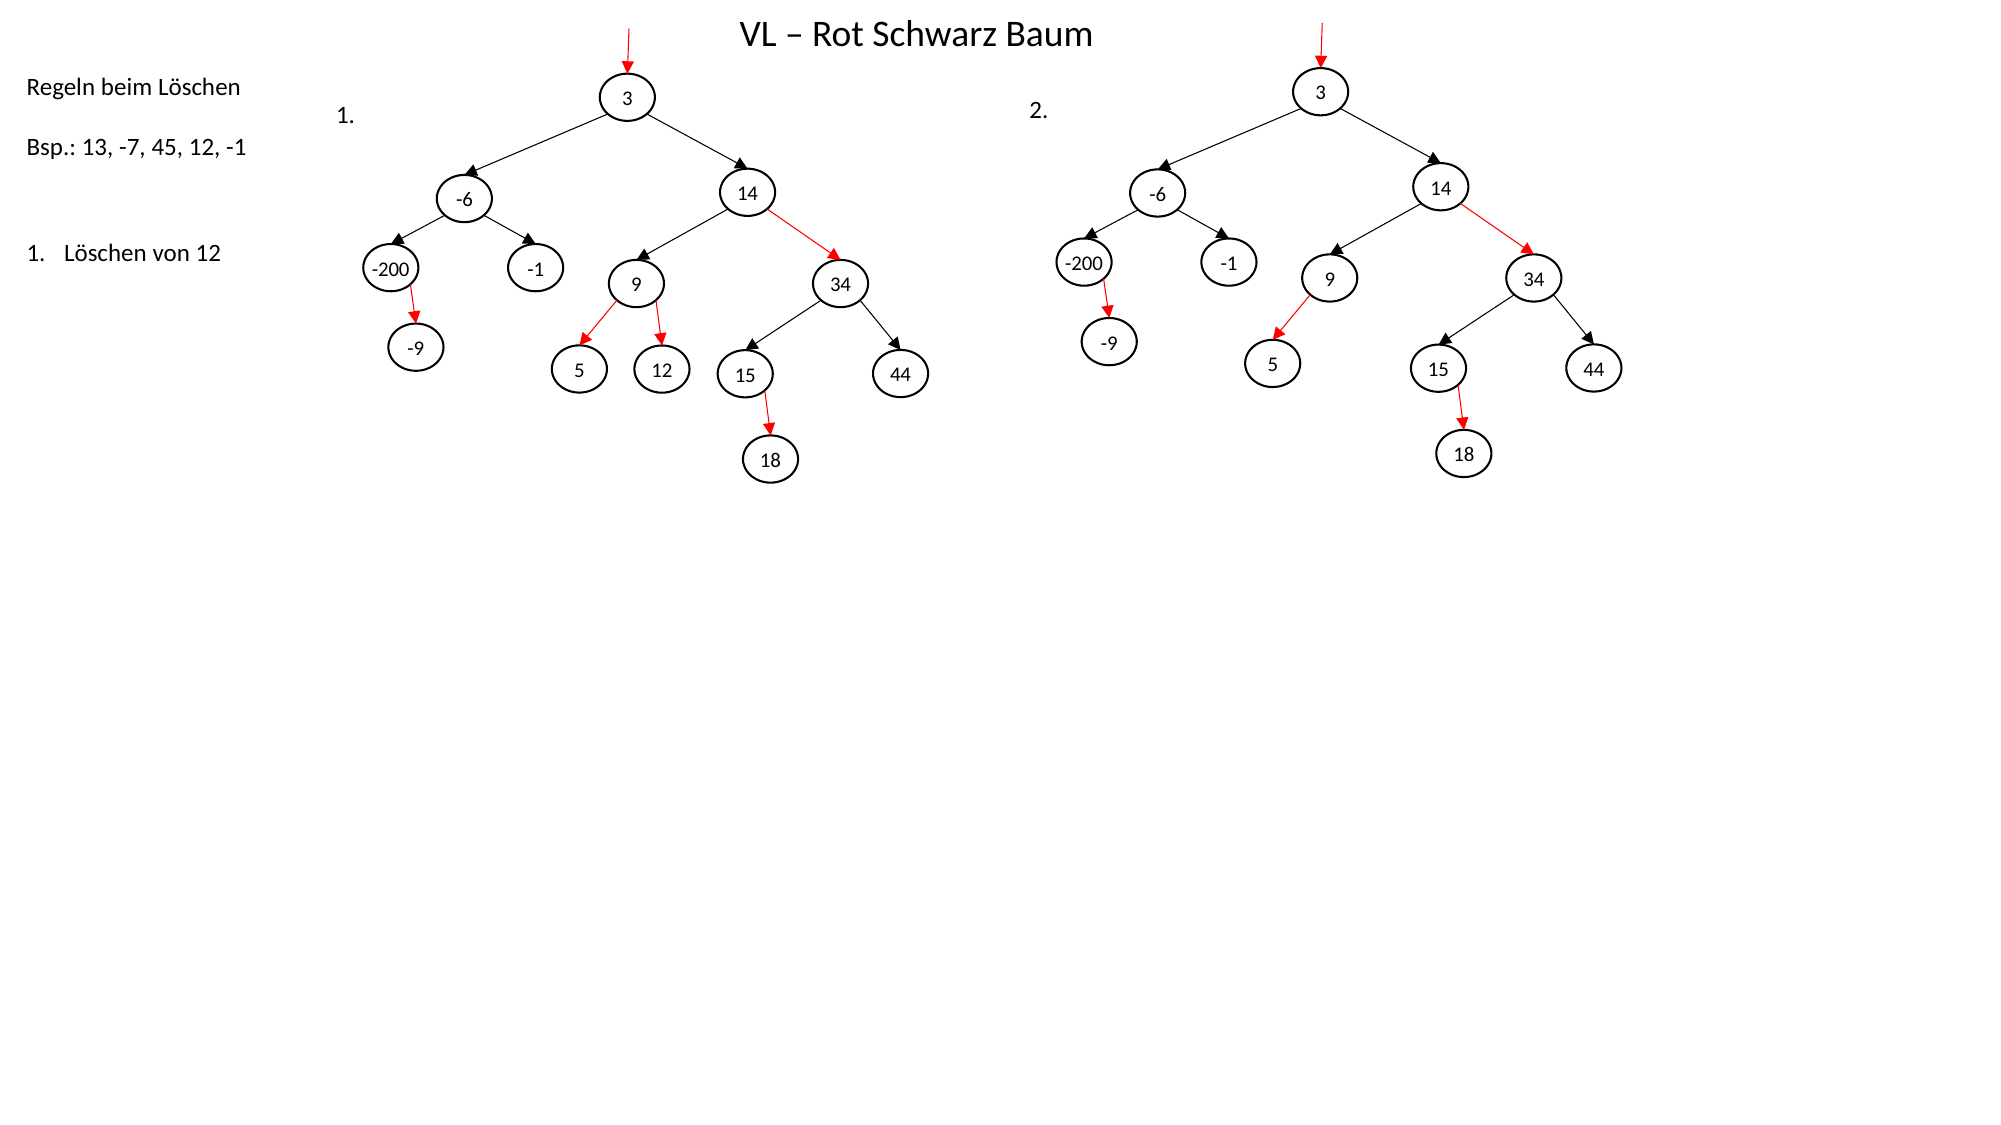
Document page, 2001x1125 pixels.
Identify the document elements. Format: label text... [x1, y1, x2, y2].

text_box 14 [1412, 162, 1470, 212]
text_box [1553, 294, 1594, 345]
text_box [767, 209, 841, 260]
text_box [764, 390, 771, 436]
text_box -200 [362, 243, 420, 293]
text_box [655, 300, 662, 346]
text_box 3 [1292, 67, 1350, 117]
text_box 15 [1409, 343, 1468, 393]
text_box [1458, 384, 1464, 430]
text_box Regeln beim Löschen Bsp.: 13, -7, 45, 12, -1 [11, 62, 300, 168]
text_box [483, 215, 536, 245]
text_box 14 [718, 167, 777, 217]
text_box 44 [1565, 343, 1623, 393]
text_box 34 [811, 258, 870, 309]
text_box -9 [1080, 317, 1138, 367]
text_box 1. [321, 91, 385, 136]
text_box -6 [435, 173, 493, 224]
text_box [860, 300, 901, 350]
text_box 2. [1014, 85, 1078, 131]
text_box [1177, 209, 1229, 239]
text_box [745, 300, 822, 351]
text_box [1103, 278, 1110, 318]
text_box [1460, 203, 1534, 255]
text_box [1329, 203, 1422, 255]
text_box 44 [871, 348, 930, 399]
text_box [1438, 294, 1515, 345]
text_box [410, 284, 416, 324]
text_box 5 [1244, 338, 1302, 389]
text_box -9 [387, 322, 445, 372]
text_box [390, 215, 445, 245]
text_box -1 [507, 243, 565, 293]
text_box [1272, 294, 1311, 340]
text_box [1084, 209, 1139, 239]
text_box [1157, 108, 1302, 170]
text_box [579, 300, 617, 346]
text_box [636, 209, 729, 260]
text_box 3 [598, 72, 656, 122]
text_box 9 [1301, 253, 1359, 303]
text_box 5 [550, 344, 609, 394]
text_box -200 [1055, 237, 1113, 287]
text_box 12 [633, 344, 691, 394]
text_box 15 [716, 349, 774, 399]
text_box 9 [607, 258, 666, 309]
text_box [1340, 108, 1441, 164]
text_box -6 [1129, 168, 1187, 218]
text_box 18 [741, 434, 800, 484]
text_box -1 [1200, 237, 1258, 287]
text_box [464, 113, 608, 175]
text_box Löschen von 12 [11, 228, 262, 304]
text_box 18 [1435, 428, 1493, 479]
text_box VL – Rot Schwarz Baum [724, 2, 1109, 62]
text_box 34 [1505, 253, 1563, 303]
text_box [646, 113, 748, 169]
